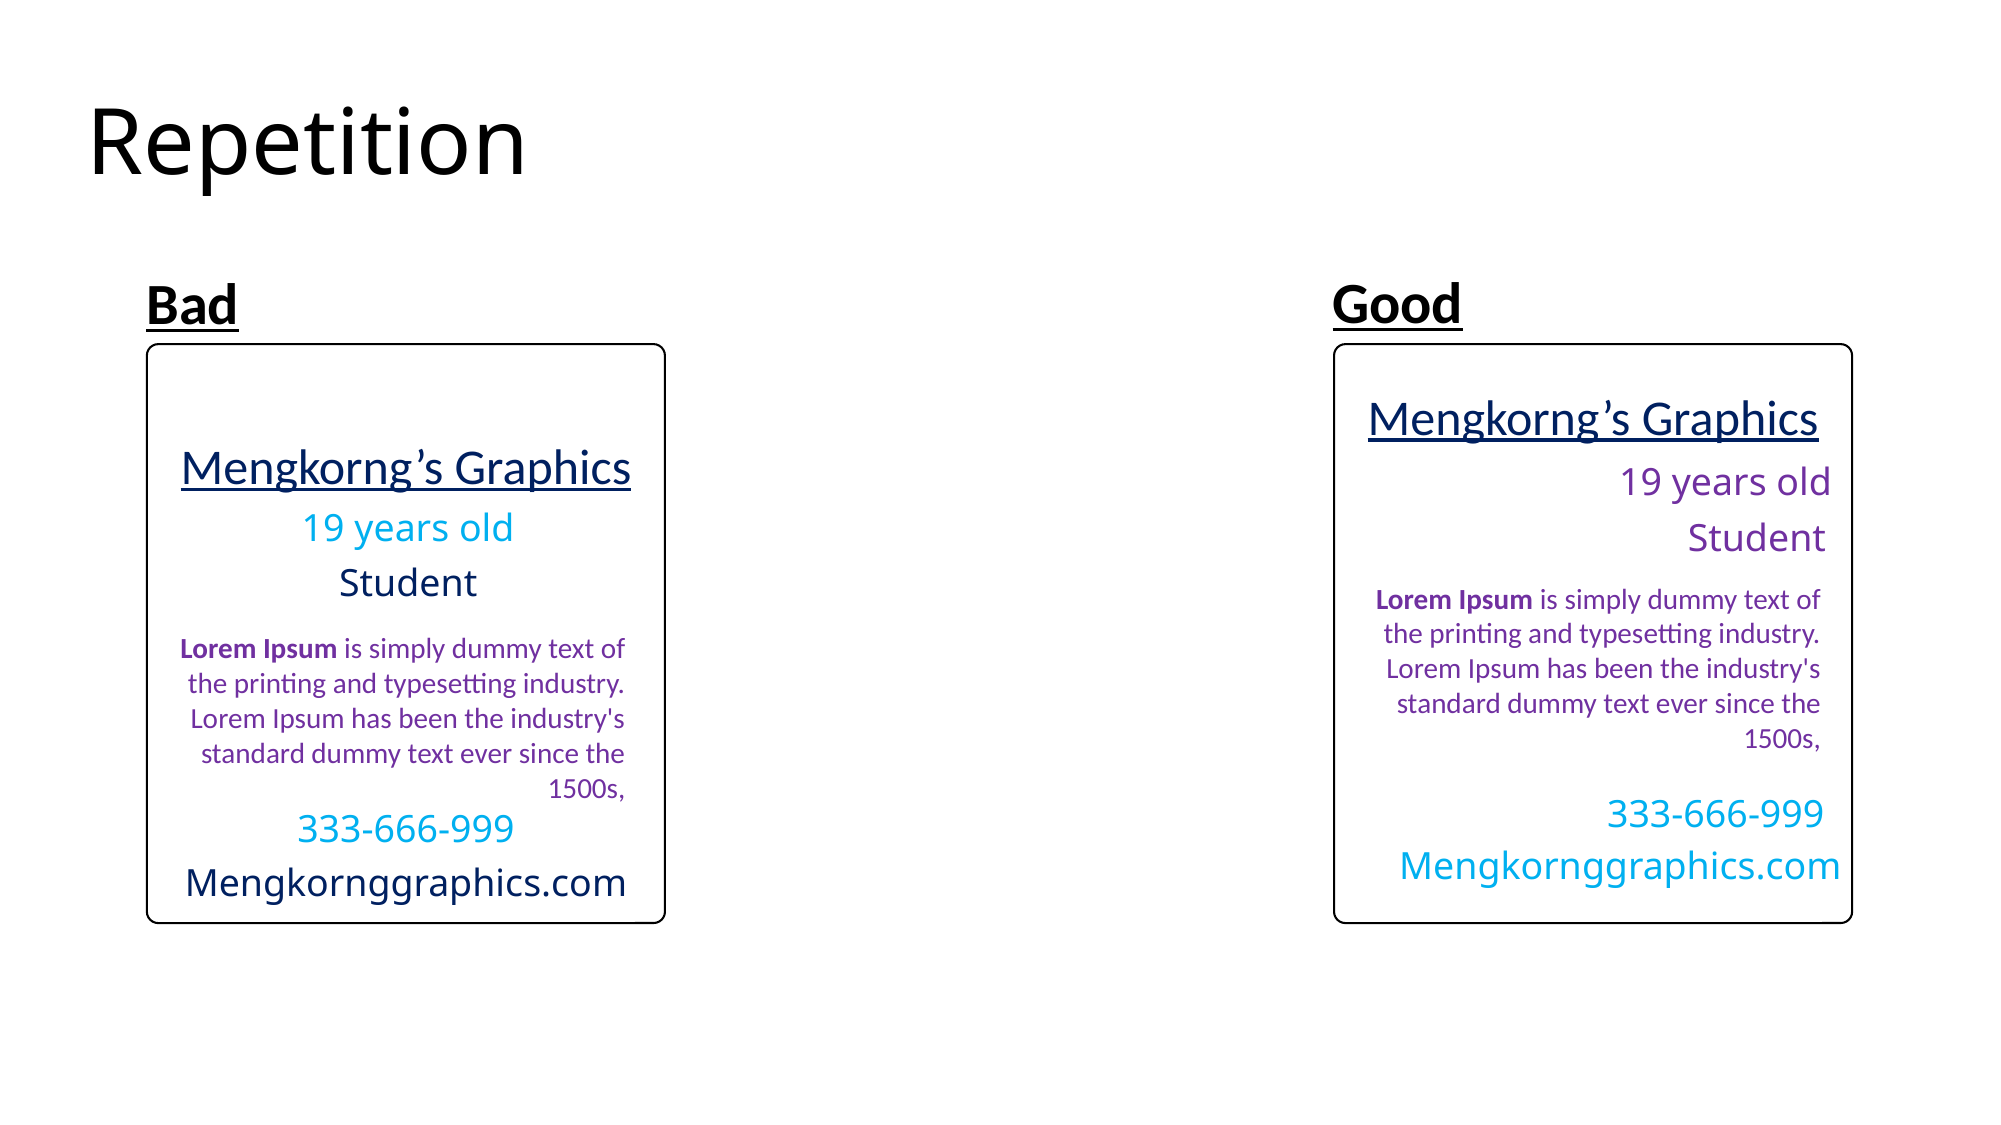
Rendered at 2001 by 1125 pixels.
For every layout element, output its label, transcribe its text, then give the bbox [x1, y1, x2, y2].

list Bad [131, 279, 257, 345]
title Repetition [71, 36, 625, 254]
text_box 19 years old [1604, 450, 1847, 511]
list Good [1317, 276, 1498, 345]
text_box Student [1673, 506, 1841, 567]
text_box Lorem Ipsum is simply dummy text of the printing and typesetting industry. Lorem Ipsum has been the industry's standard dummy text ever since the 1500s, [163, 621, 641, 812]
text_box Mengkorng’s Graphics [165, 426, 647, 502]
text_box [145, 343, 666, 925]
text_box Mengkornggraphics.com [169, 851, 642, 912]
text_box 333-666-999 [1592, 782, 1840, 834]
text_box 19 years old [286, 496, 530, 557]
text_box [1333, 343, 1854, 925]
text_box 333-666-999 [282, 812, 530, 851]
text_box Lorem Ipsum is simply dummy text of the printing and typesetting industry. Lorem Ipsum has been the industry's standard dummy text ever since the 1500s, [1321, 572, 1836, 763]
text_box Mengkornggraphics.com [1384, 834, 1857, 895]
text_box Student [324, 551, 492, 611]
text_box Mengkorng’s Graphics [1352, 377, 1834, 453]
